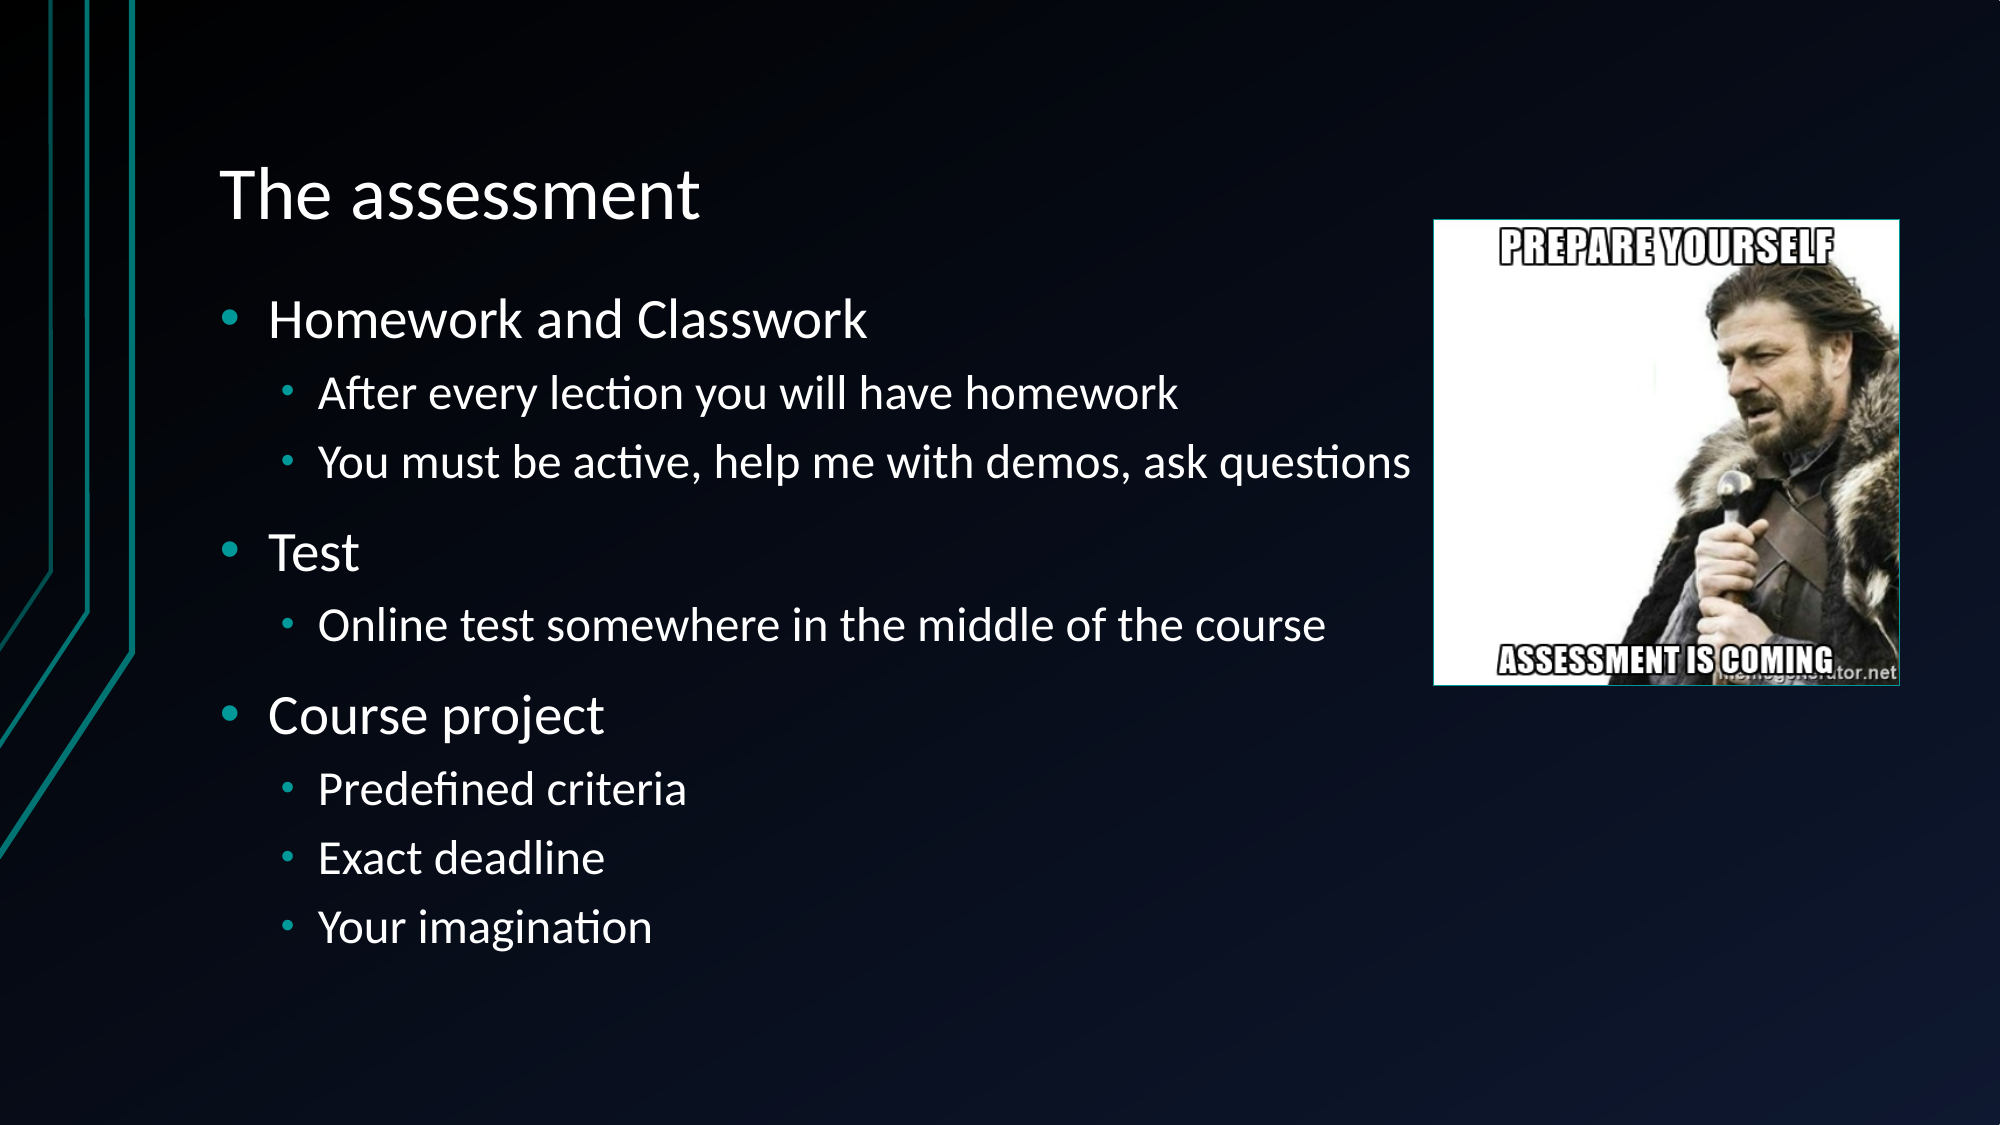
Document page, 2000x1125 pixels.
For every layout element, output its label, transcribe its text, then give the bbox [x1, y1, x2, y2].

list Homework and Classwork After every lection you will have homework You must be active, help me with demos, ask questions Test Online test somewhere in the middle of the course Course project Predefined criteria Exact deadline Your imagination [199, 279, 1437, 1012]
picture [1433, 219, 1900, 687]
title The assessment [199, 45, 1900, 246]
